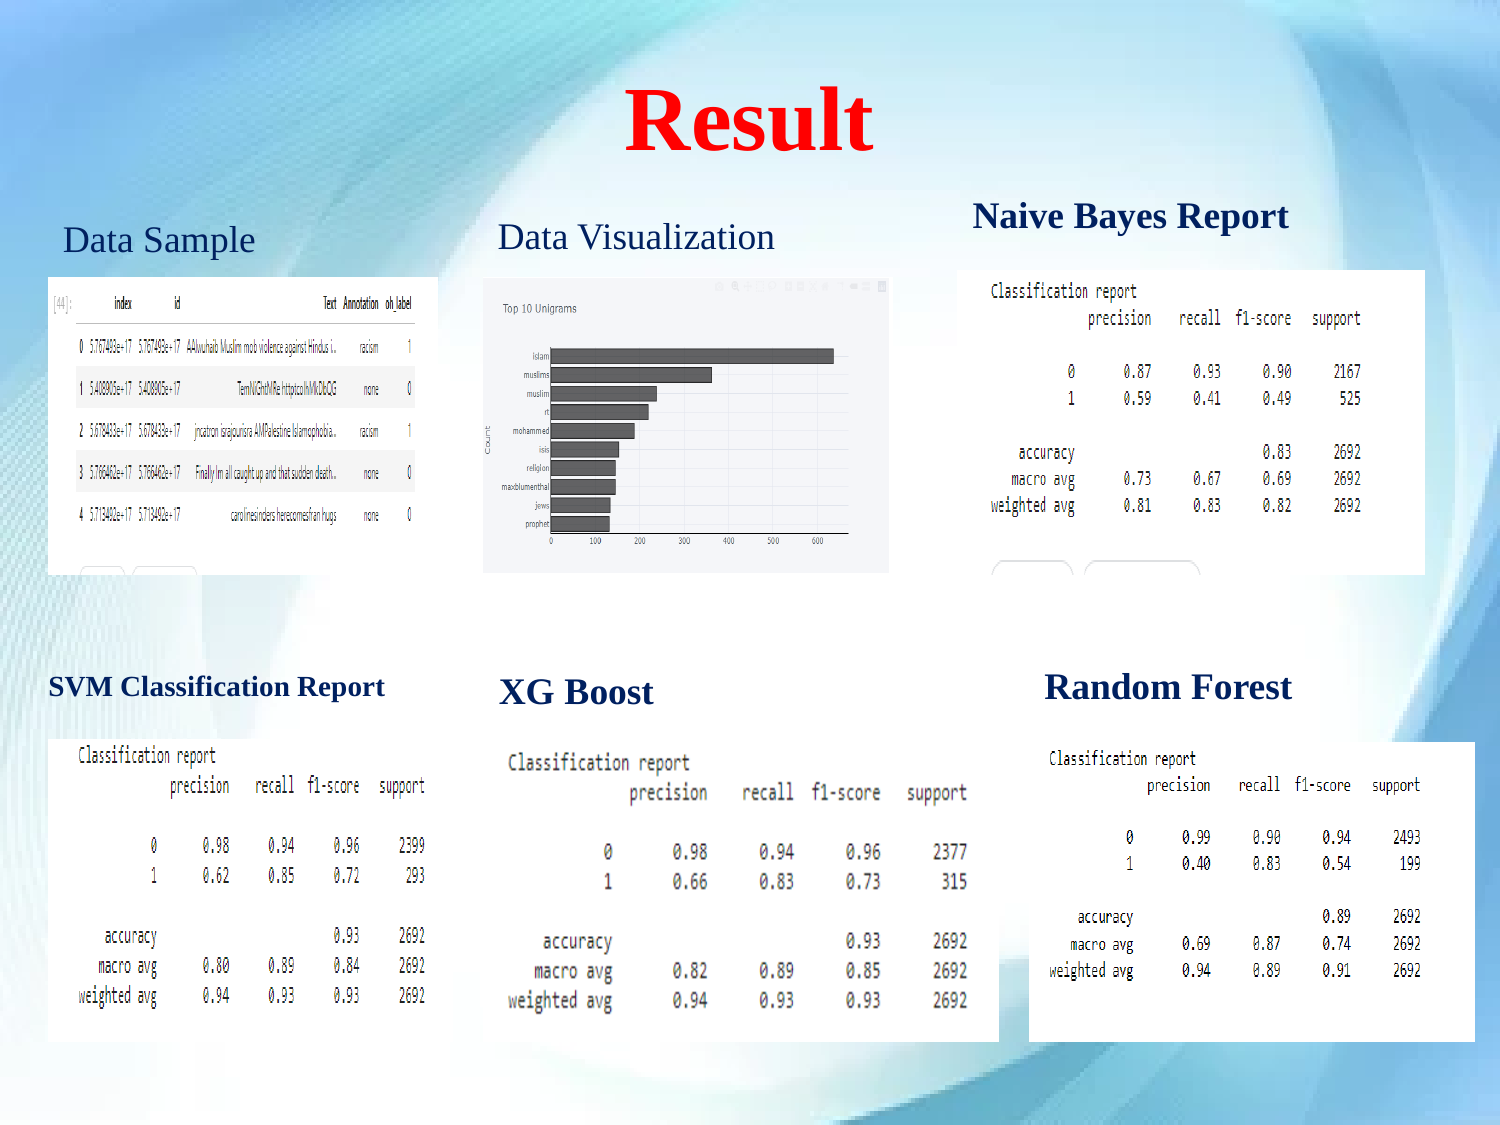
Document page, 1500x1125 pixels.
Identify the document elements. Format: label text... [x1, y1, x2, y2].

text_box Random Forest [1029, 654, 1380, 715]
text_box Data Visualization [482, 204, 796, 277]
title Result [74, 44, 1426, 183]
text_box XG Boost [484, 659, 669, 719]
text_box Naive Bayes Report [957, 183, 1305, 243]
text_box SVM Classification Report [33, 659, 438, 710]
list Data Sample [47, 207, 315, 269]
picture [0, 0, 1500, 1125]
